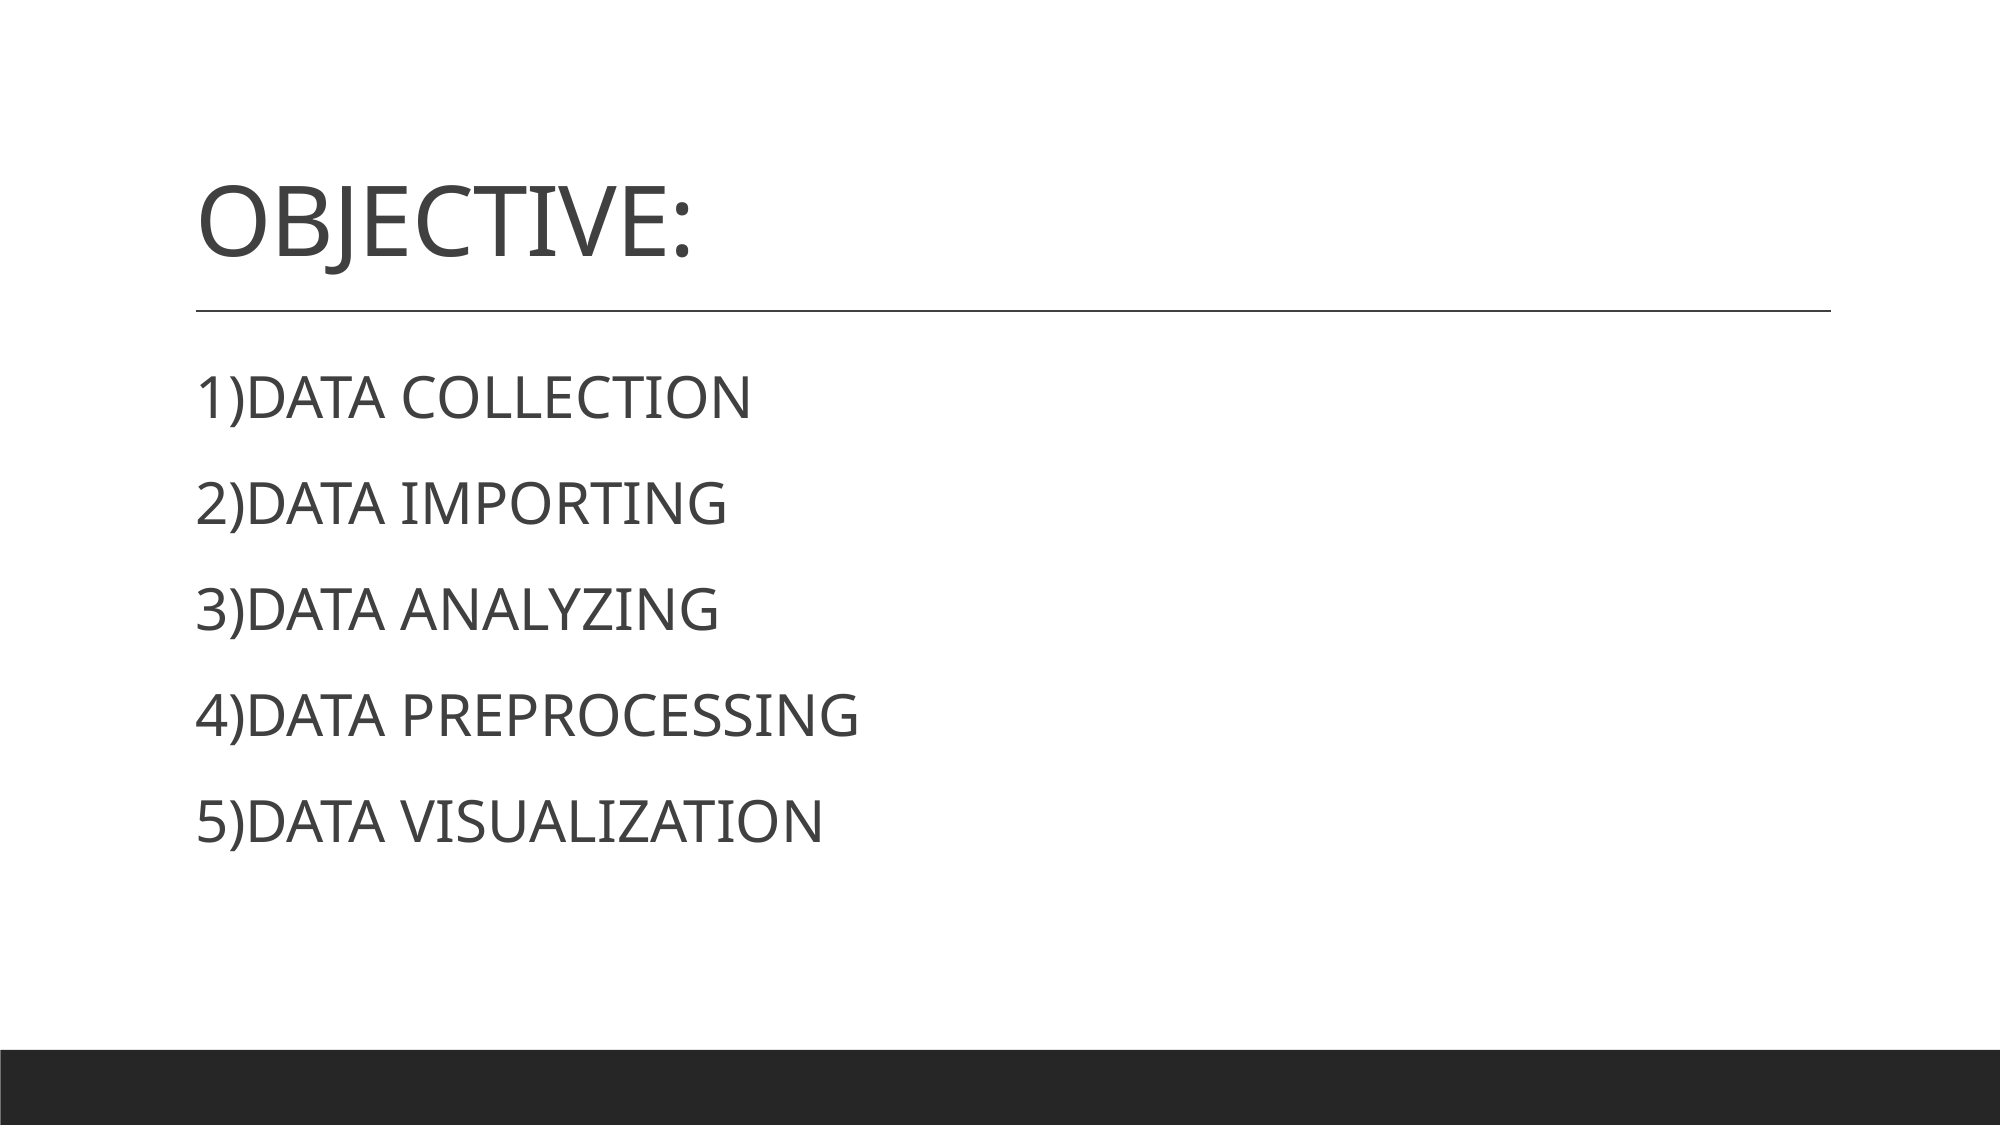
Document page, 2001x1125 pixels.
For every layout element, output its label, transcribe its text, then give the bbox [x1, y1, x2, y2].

list 1)DATA COLLECTION 2)DATA IMPORTING 3)DATA ANALYZING 4)DATA PREPROCESSING 5)DATA VISUALIZATION [180, 345, 1830, 963]
title OBJECTIVE: [180, 47, 1830, 285]
